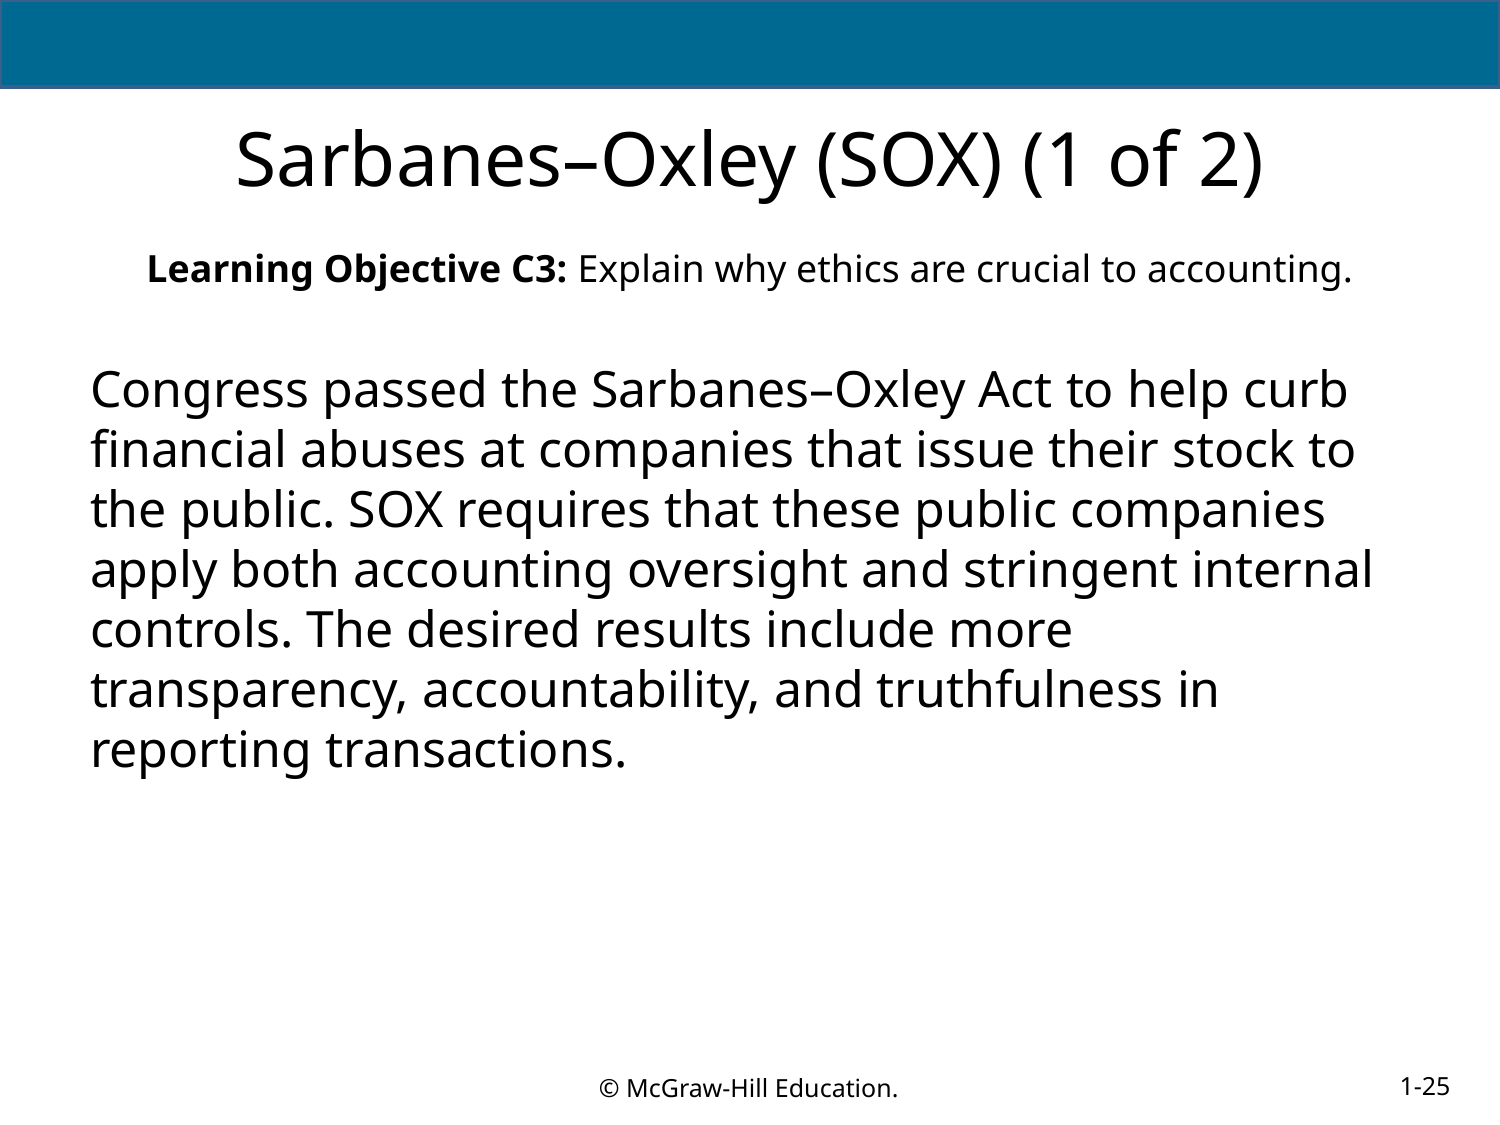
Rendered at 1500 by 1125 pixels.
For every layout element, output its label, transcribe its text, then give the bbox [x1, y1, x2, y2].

list Learning Objective C3: Explain why ethics are crucial to accounting. [62, 237, 1438, 313]
list Congress passed the Sarbanes–Oxley Act to help curb financial abuses at companies that issue their stock to the public. SOX requires that these public companies apply both accounting oversight and stringent internal controls. The desired results include more transparency, accountability, and truthfulness in reporting transactions. [75, 350, 1413, 1063]
title Sarbanes–Oxley (SOX) (1 of 2) [0, 87, 1500, 225]
